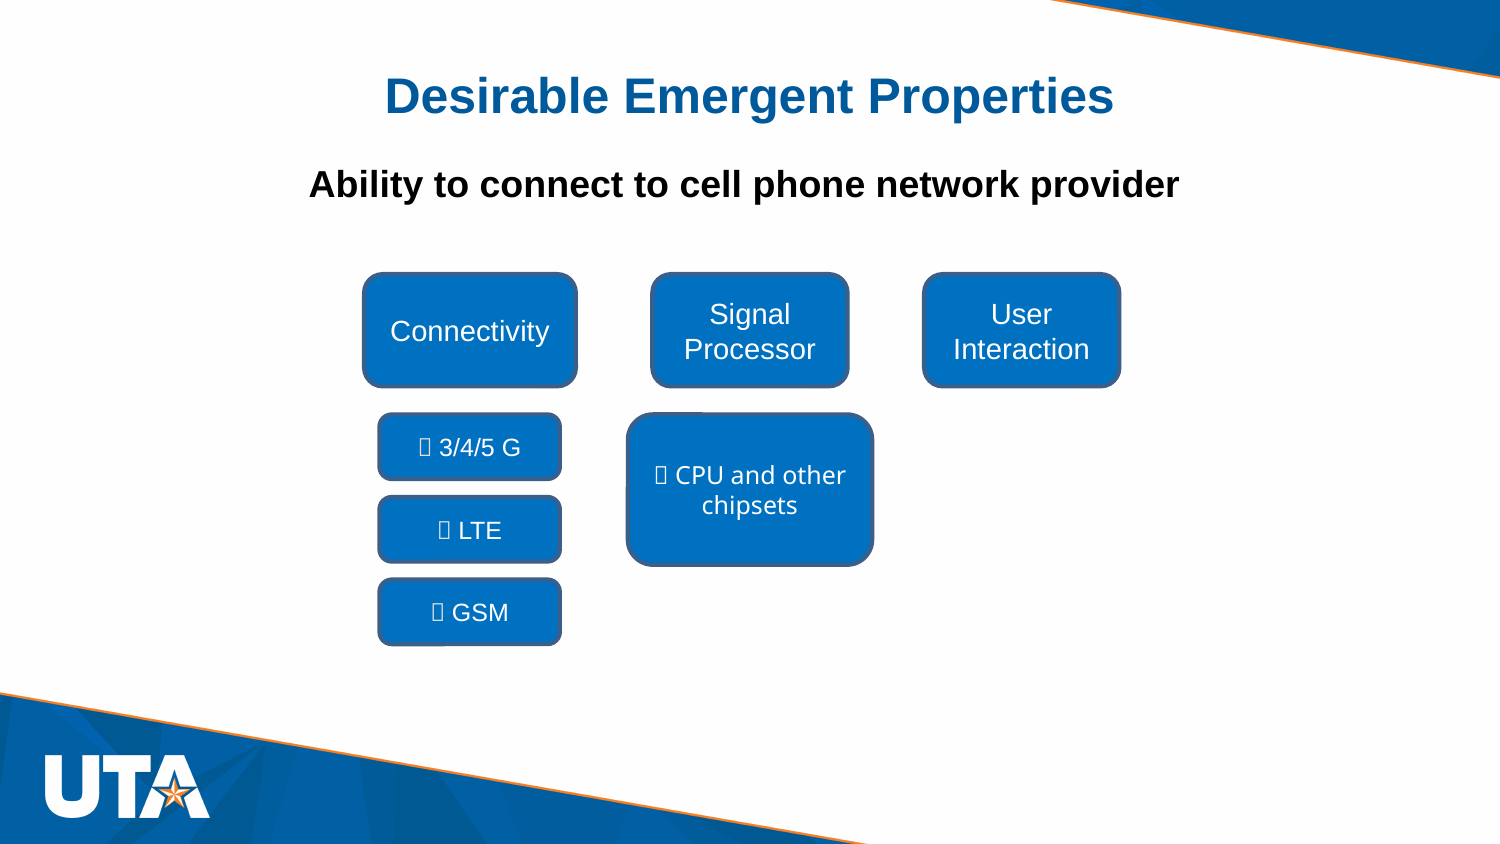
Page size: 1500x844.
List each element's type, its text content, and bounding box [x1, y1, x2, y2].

text_box 📶 3/4/5 G [377, 412, 562, 482]
list Ability to connect to cell phone network provider [75, 152, 1425, 799]
text_box 📶 GSM [377, 577, 562, 647]
text_box Signal Processor [650, 271, 850, 389]
title Desirable Emergent Properties [75, 45, 1425, 142]
text_box 📶 LTE [377, 494, 562, 564]
text_box 🏿 CPU and other chipsets [625, 412, 875, 567]
text_box User Interaction [921, 271, 1122, 389]
text_box Connectivity [361, 271, 579, 389]
picture [0, 0, 1500, 844]
